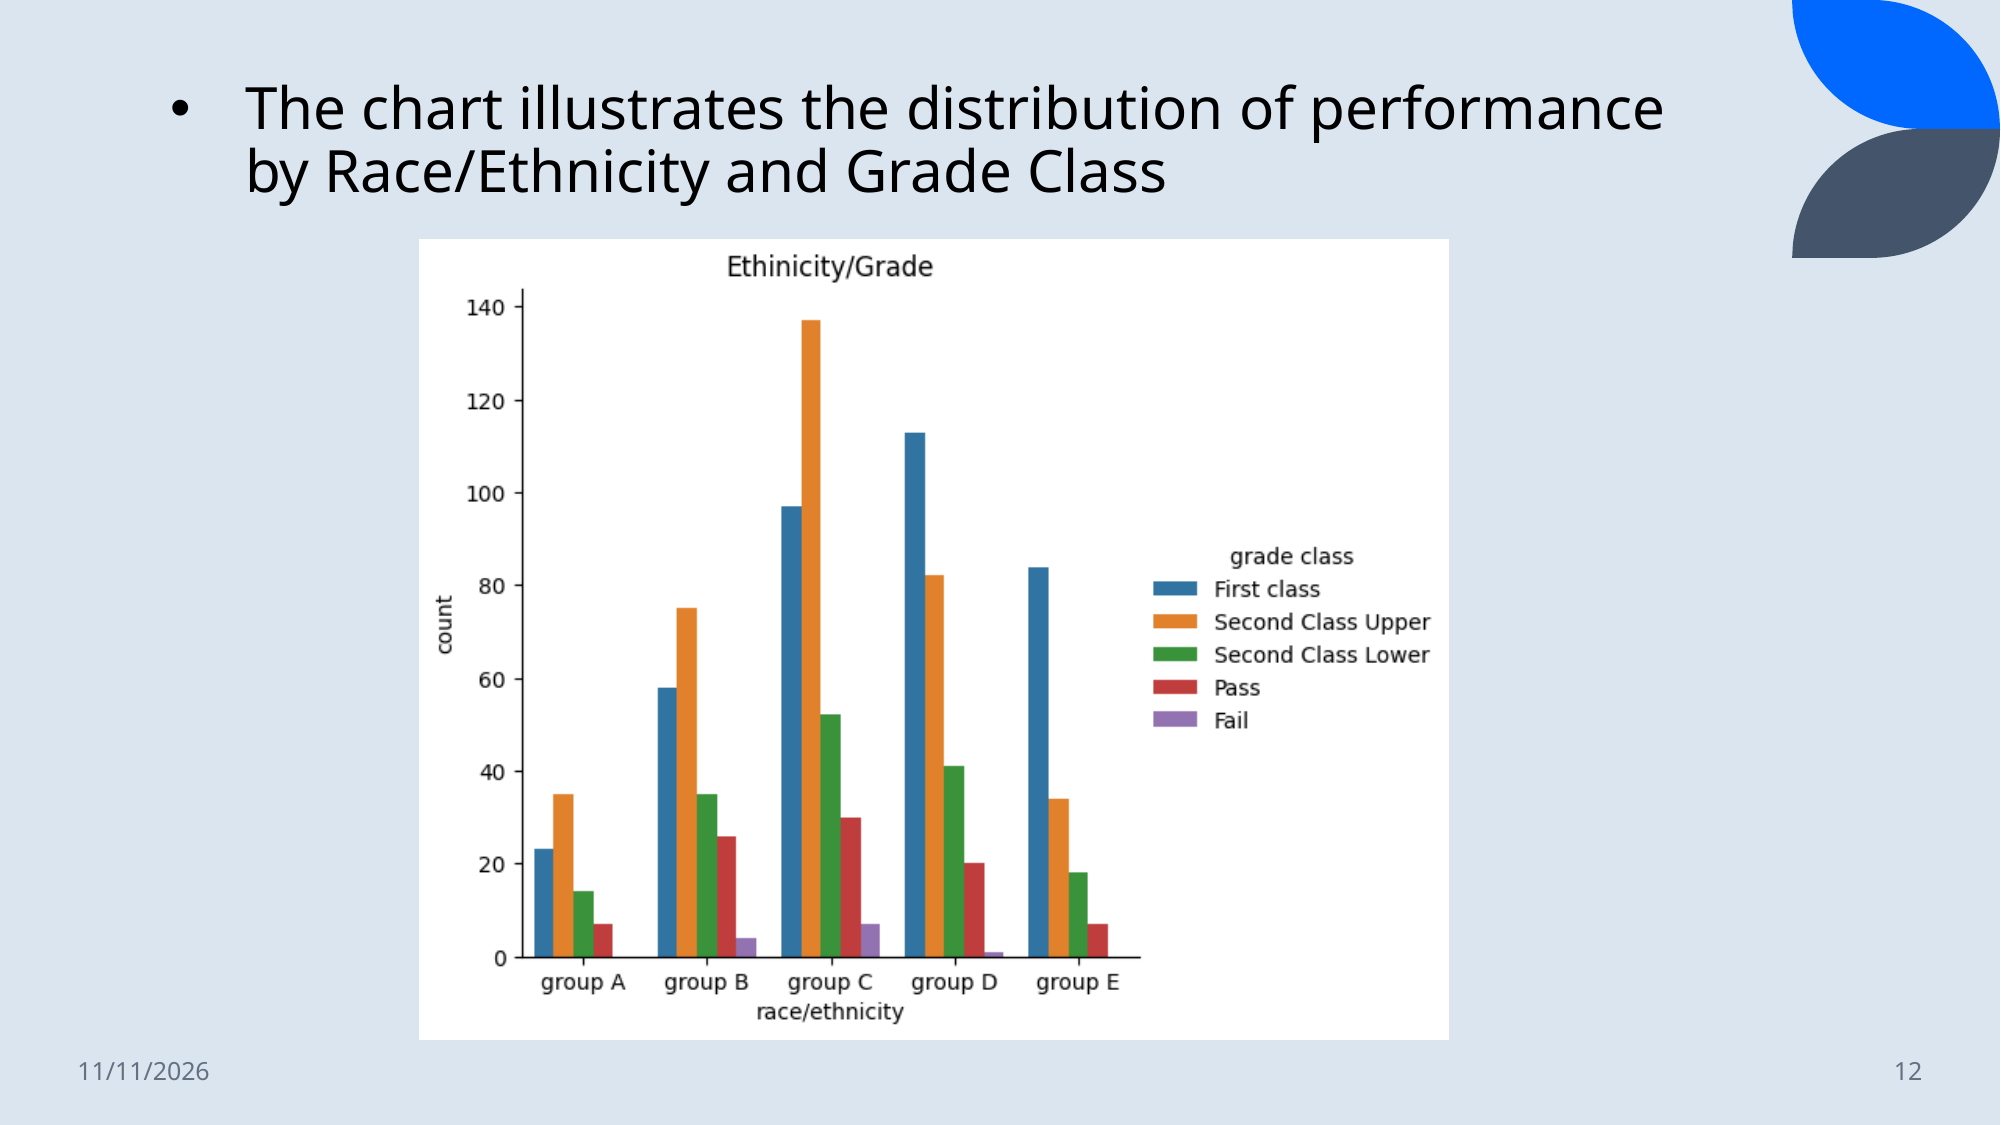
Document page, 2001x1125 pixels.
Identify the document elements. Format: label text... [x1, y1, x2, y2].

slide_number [62, 1042, 342, 1103]
list The chart illustrates the distribution of performance by Race/Ethnicity and Grade Class [155, 71, 1760, 235]
slide_number 12 [1665, 1042, 1938, 1103]
picture [419, 239, 1449, 1040]
